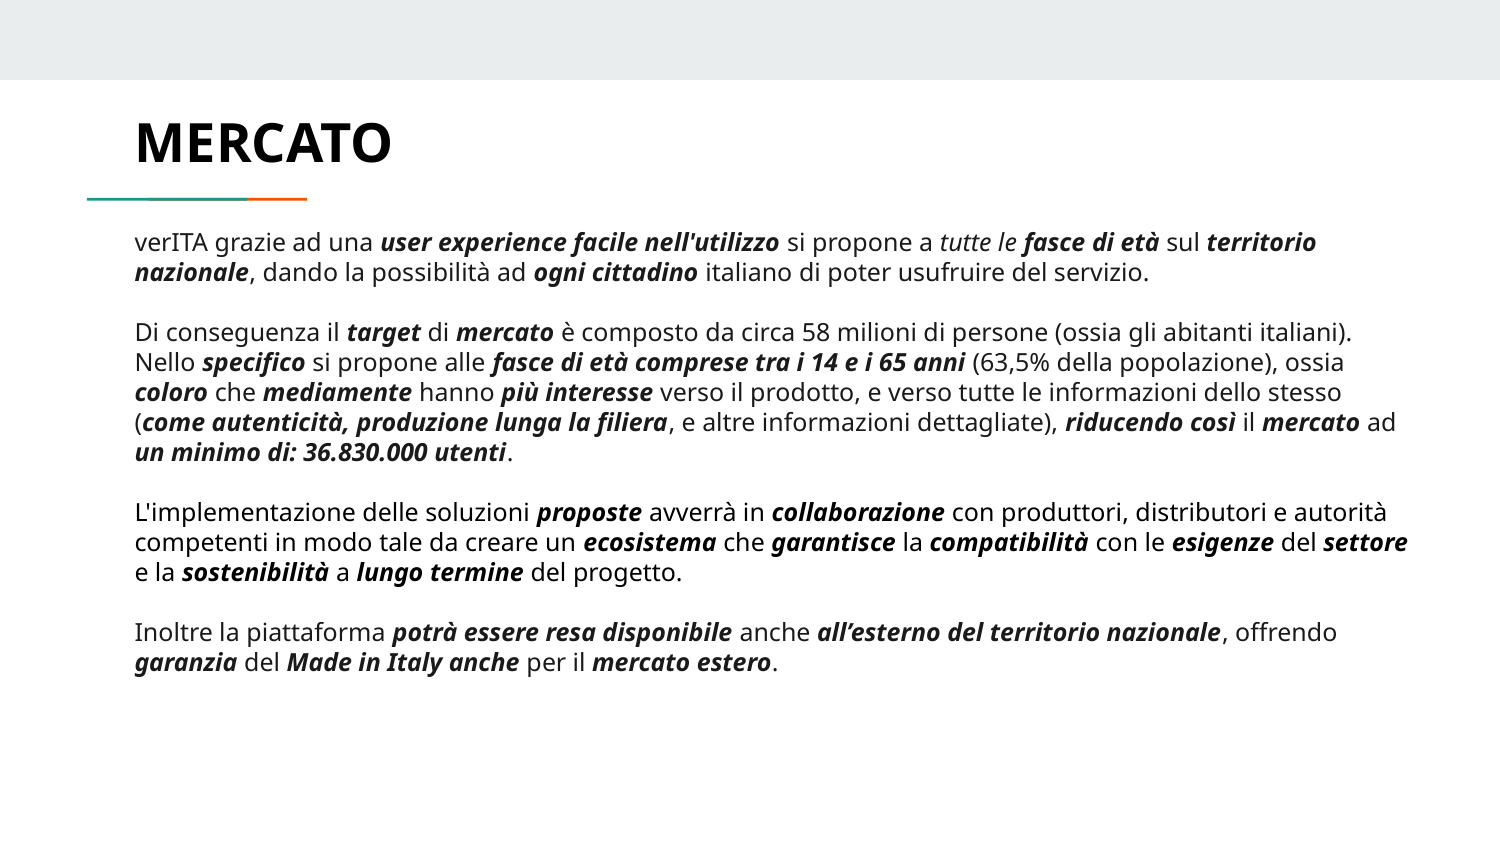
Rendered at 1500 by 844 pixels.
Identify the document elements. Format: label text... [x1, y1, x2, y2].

text_box MERCATO [119, 93, 553, 181]
text_box verITA grazie ad una user experience facile nell'utilizzo si propone a tutte le fasce di età sul territorio nazionale, dando la possibilità ad ogni cittadino italiano di poter usufruire del servizio. Di conseguenza il target di mercato è composto da circa 58 milioni di persone (ossia gli abitanti italiani). Nello specifico si propone alle fasce di età comprese tra i 14 e i 65 anni (63,5% della popolazione), ossia coloro che mediamente hanno più interesse verso il prodotto, e verso tutte le informazioni dello stesso (come autenticità, produzione lunga la filiera, e altre informazioni dettagliate), riducendo così il mercato ad un minimo di: 36.830.000 utenti. L'implementazione delle soluzioni proposte avverrà in collaborazione con produttori, distributori e autorità competenti in modo tale da creare un ecosistema che garantisce la compatibilità con le esigenze del settore e la sostenibilità a lungo termine del progetto. Inoltre la piattaforma potrà essere resa disponibile anche all’esterno del territorio nazionale, offrendo garanzia del Made in Italy anche per il mercato estero. [119, 181, 1431, 792]
